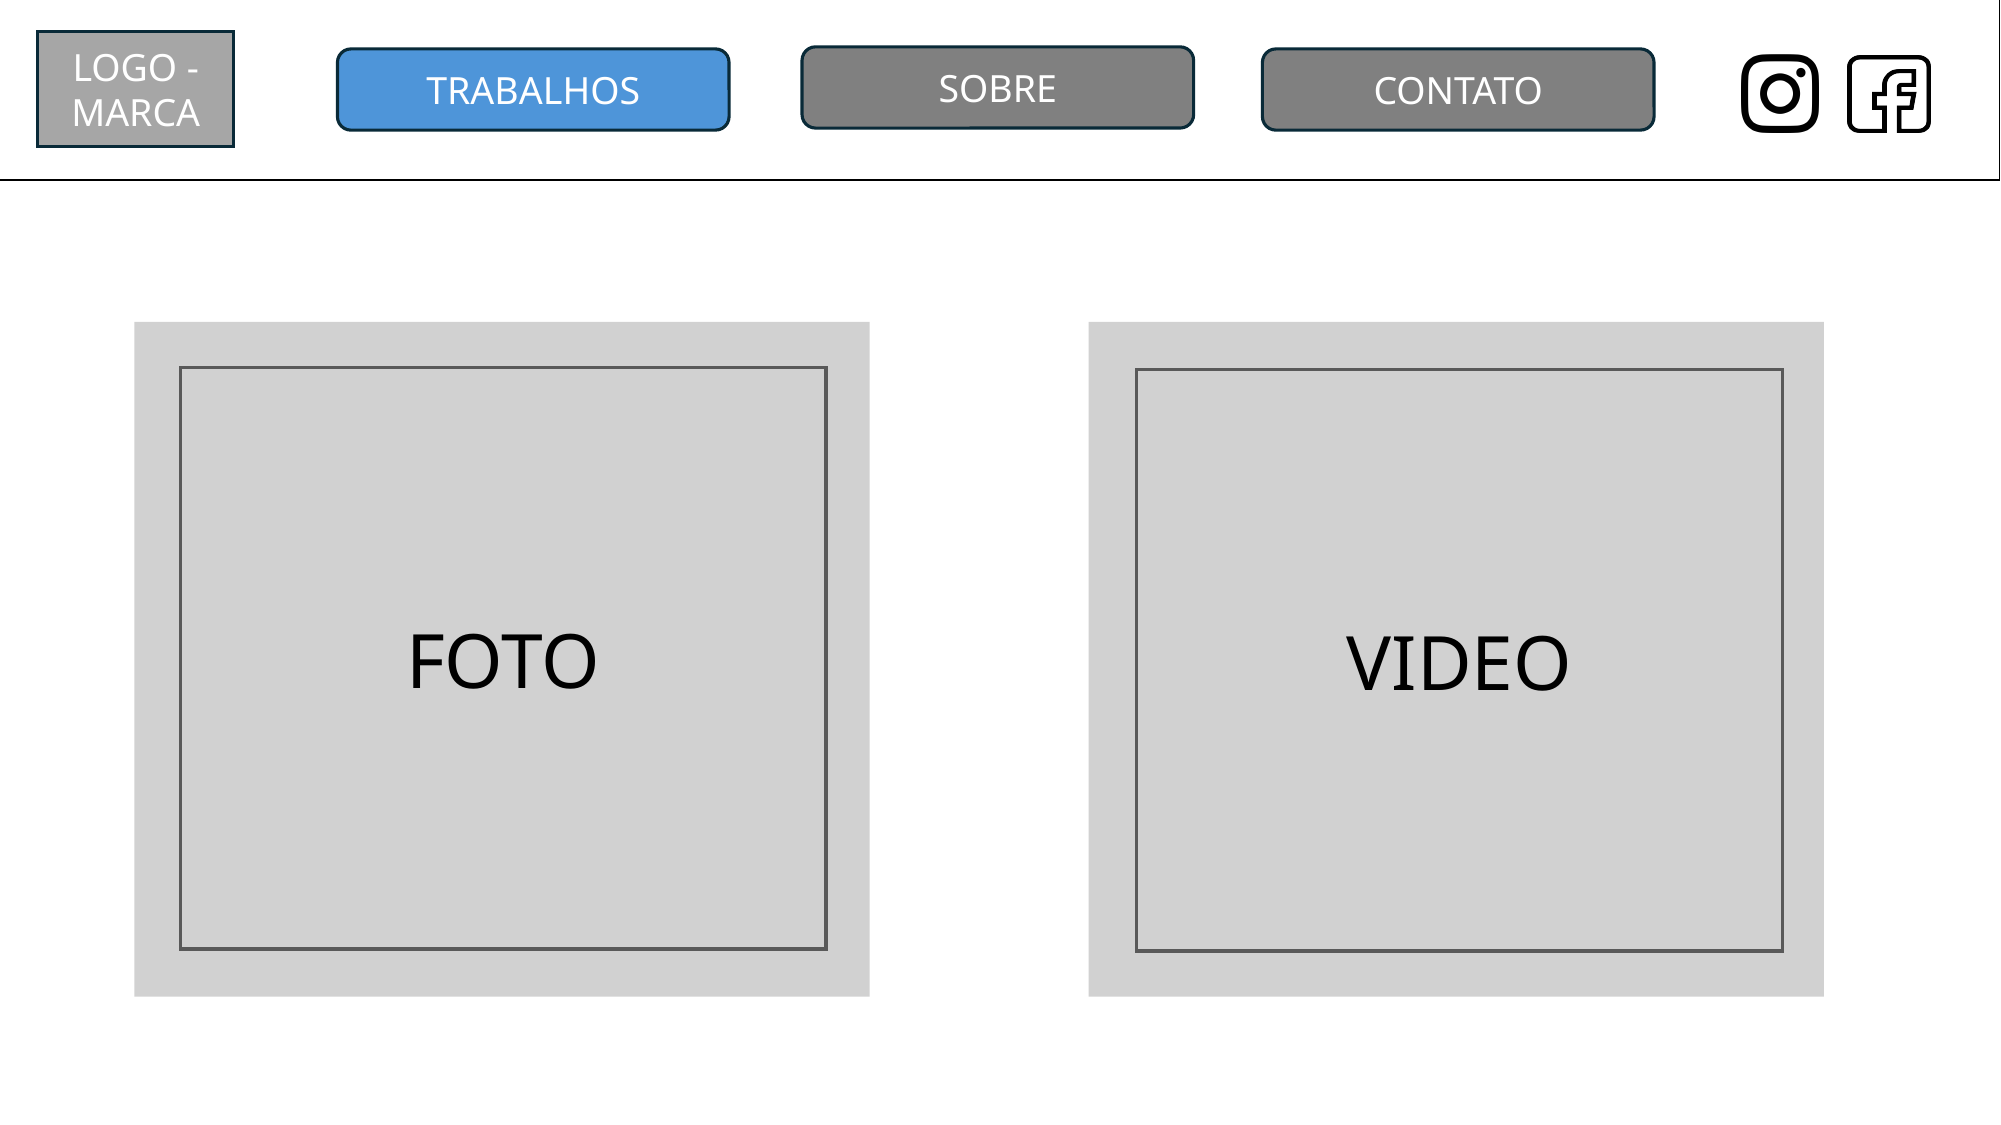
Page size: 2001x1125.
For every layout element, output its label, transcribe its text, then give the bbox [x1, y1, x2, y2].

picture [1847, 55, 1931, 133]
text_box TRABALHOS [335, 47, 731, 132]
text_box SOBRE [800, 45, 1196, 130]
text_box FOTO [179, 366, 828, 951]
text_box [133, 320, 871, 998]
text_box LOGO - MARCA [36, 30, 235, 148]
picture [1727, 40, 1833, 147]
text_box [1087, 320, 1825, 998]
text_box CONTATO [1260, 47, 1656, 132]
text_box VIDEO [1135, 368, 1784, 953]
text_box [0, 0, 2000, 182]
